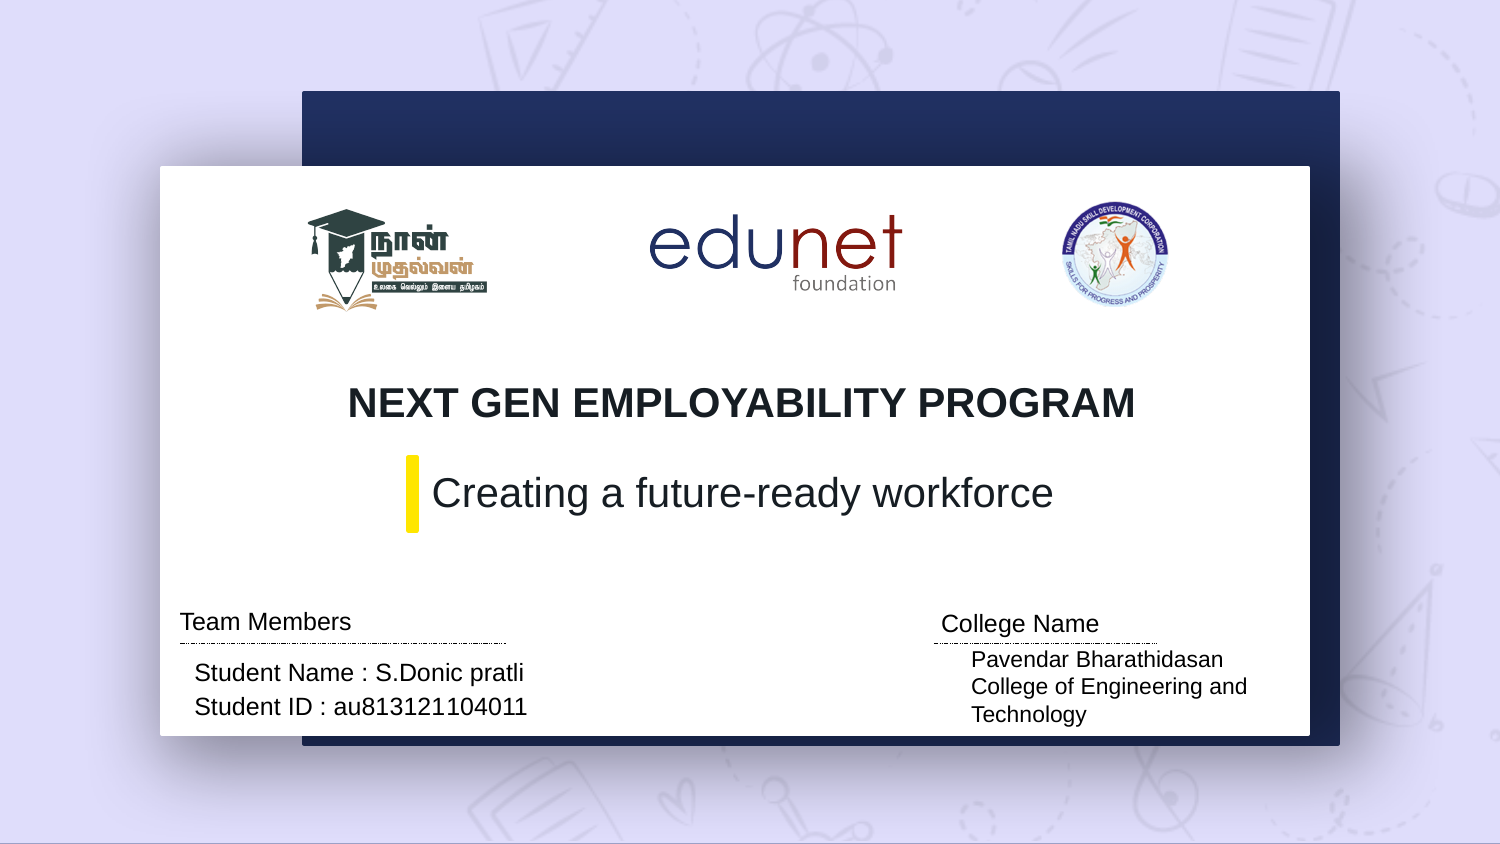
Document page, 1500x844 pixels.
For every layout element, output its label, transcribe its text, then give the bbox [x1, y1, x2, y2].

text_box [160, 166, 427, 736]
text_box [0, 0, 428, 844]
picture [300, 0, 1500, 841]
text_box NEXT GEN EMPLOYABILITY PROGRAM [332, 368, 427, 434]
text_box Creating a future-ready workforce [416, 458, 427, 524]
text_box [302, 91, 426, 112]
text_box Team Members [164, 597, 404, 643]
text_box [406, 455, 419, 533]
text_box Student Name : S.Donic pratli Student ID : au813121104011 [179, 648, 427, 728]
